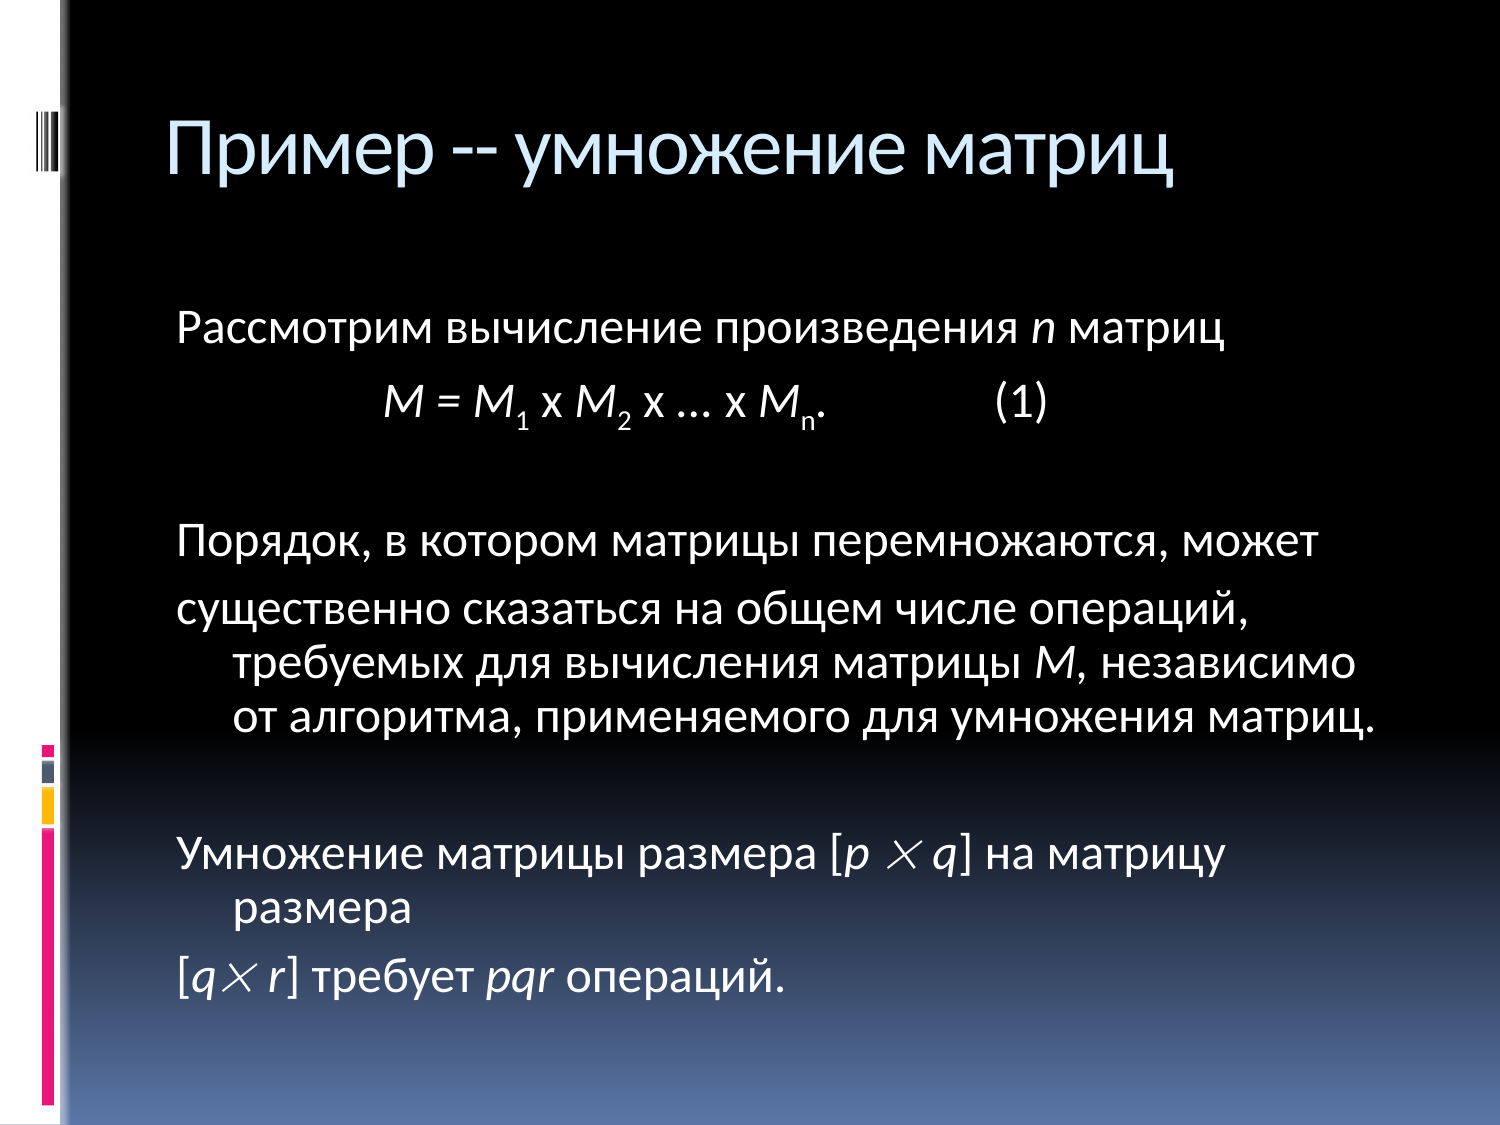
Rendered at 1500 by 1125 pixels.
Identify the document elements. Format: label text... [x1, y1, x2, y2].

list Рассмотрим вычисление произведения n матриц M = M1 x M2 x ... x Mn. (1) Порядок, в котором матрицы перемножаются, может cущественно сказаться на общем числе операций, требуемых для вычисления матрицы М, независимо от алгоритма, применяемого для умножения матриц. Умножение матрицы размера [р  q] на матрицу размера [q r] требует pqr операций. [150, 292, 1425, 1043]
title Пример -- умножение матриц [150, 83, 1425, 234]
